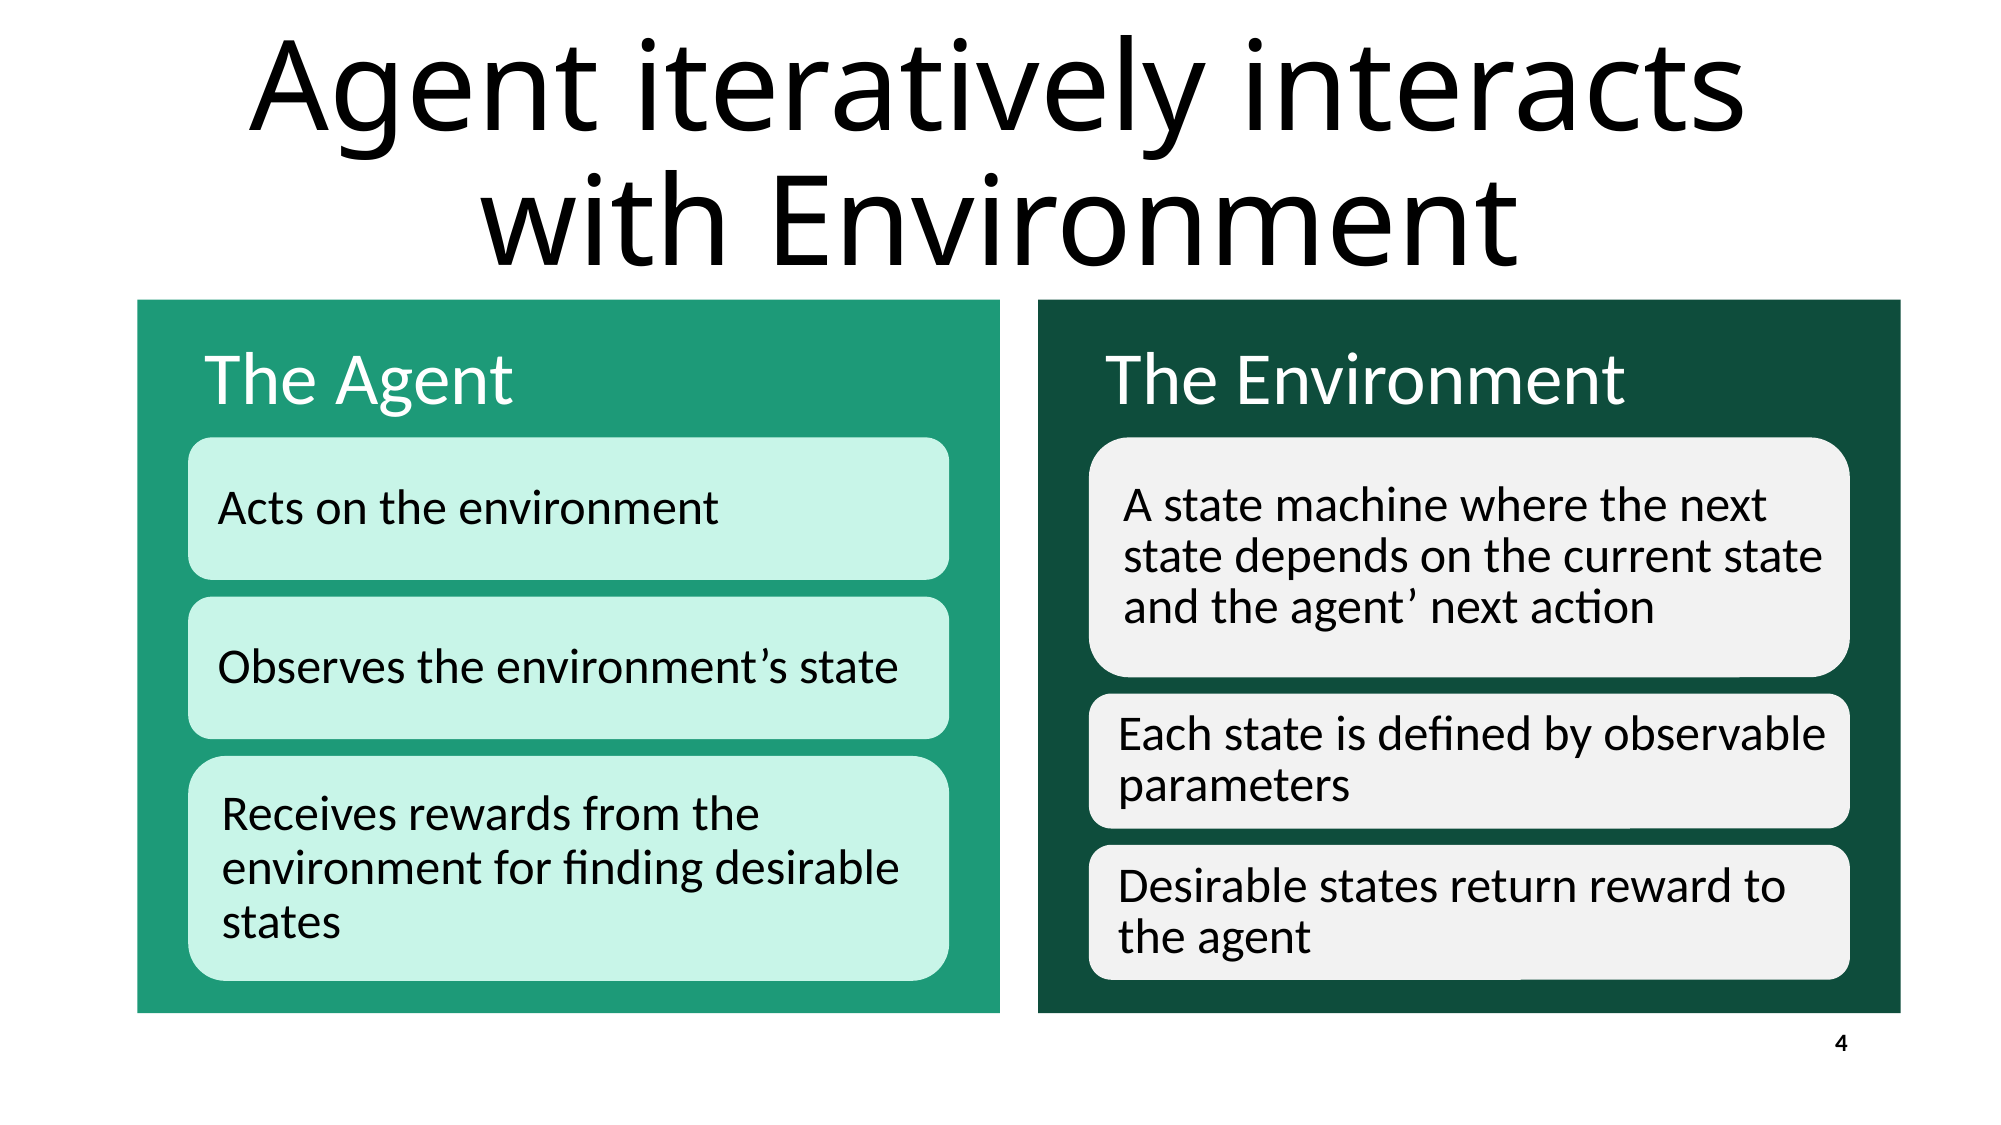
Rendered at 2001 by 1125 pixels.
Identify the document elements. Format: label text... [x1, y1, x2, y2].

text_box A state machine where the next state depends on the current state and the agent’ next action [1087, 436, 1851, 679]
text_box Receives rewards from the environment for finding desirable states [187, 754, 951, 982]
text_box Desirable states return reward to the agent [1087, 843, 1851, 981]
text_box Acts on the environment [187, 436, 951, 581]
title Agent iteratively interacts with Environment [99, 49, 1901, 267]
text_box Each state is defined by observable parameters [1087, 692, 1851, 830]
text_box The Environment [1037, 298, 1902, 1014]
slide_number 4 [1412, 1018, 1863, 1079]
text_box Observes the environment’s state [187, 595, 951, 741]
text_box The Agent [136, 298, 1001, 1014]
